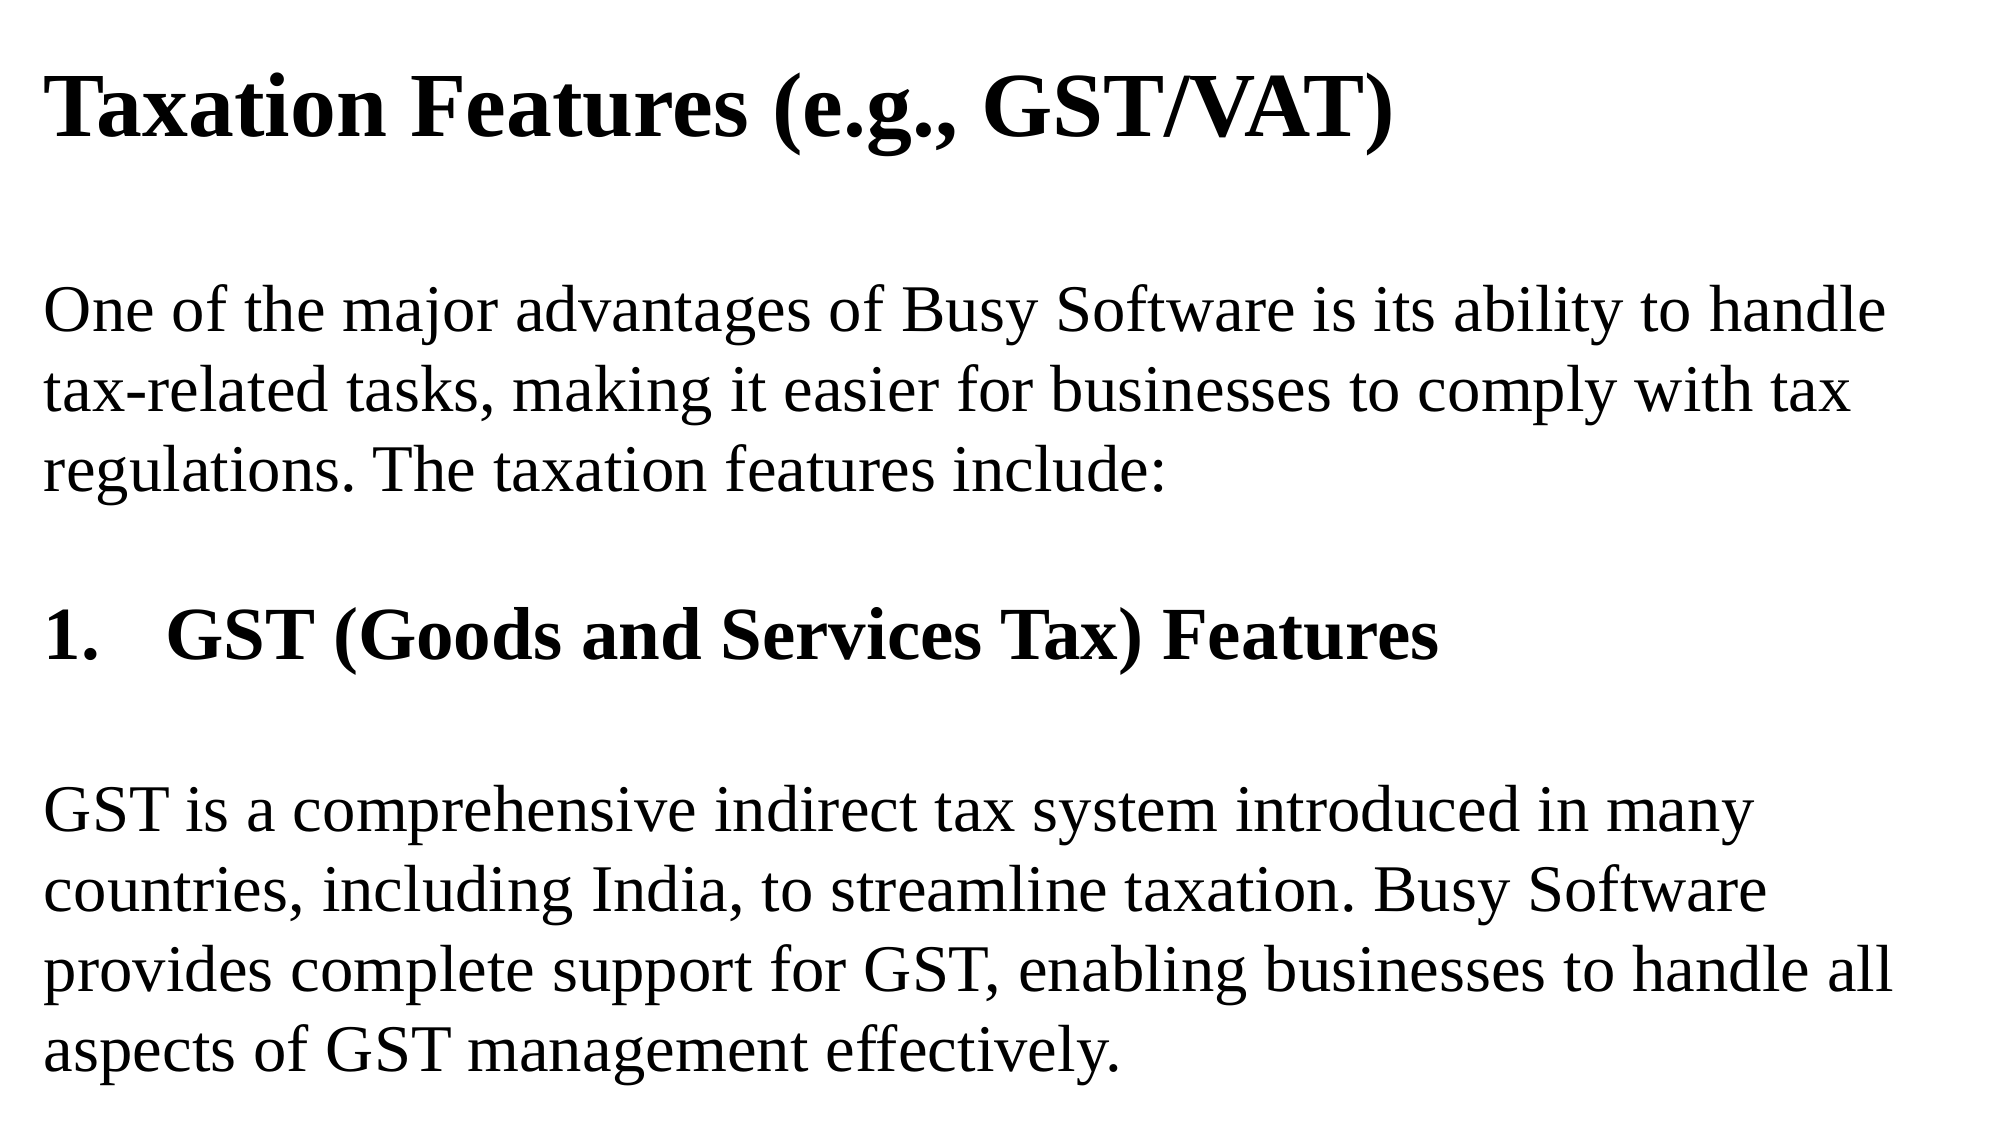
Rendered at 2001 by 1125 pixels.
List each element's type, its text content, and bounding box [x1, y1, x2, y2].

text_box Taxation Features (e.g., GST/VAT) One of the major advantages of Busy Software is its ability to handle tax-related tasks, making it easier for businesses to comply with tax regulations. The taxation features include: GST (Goods and Services Tax) Features GST is a comprehensive indirect tax system introduced in many countries, including India, to streamline taxation. Busy Software provides complete support for GST, enabling businesses to handle all aspects of GST management effectively. [29, 37, 1965, 1125]
